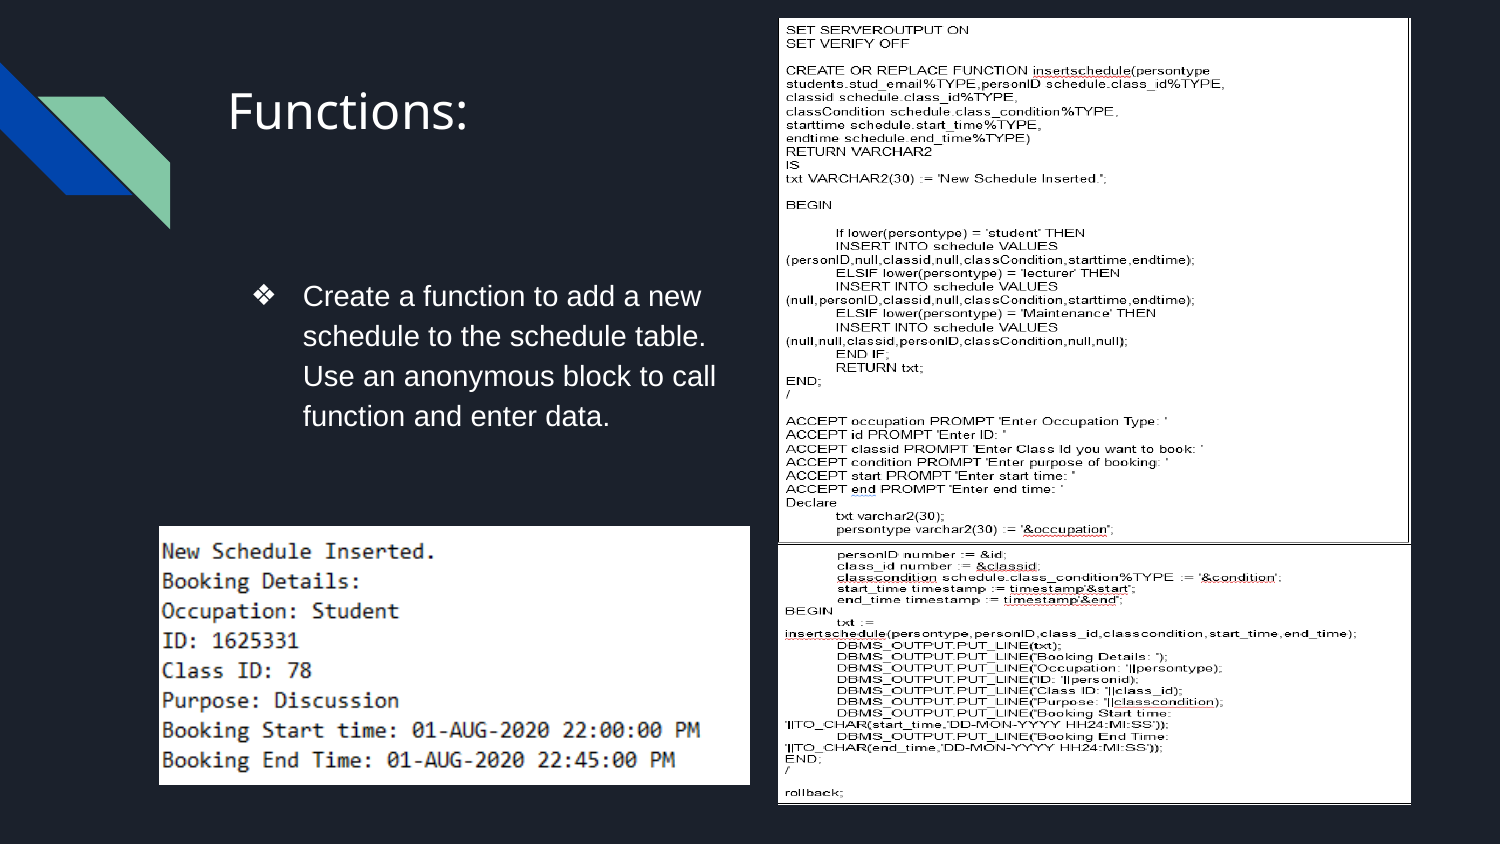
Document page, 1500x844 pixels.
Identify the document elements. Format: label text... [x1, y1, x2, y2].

list Create a function to add a new schedule to the schedule table. Use an anonymous block to call function and enter data. [212, 257, 767, 735]
picture [778, 18, 1411, 805]
title Functions: [212, 64, 773, 215]
picture [159, 526, 751, 785]
